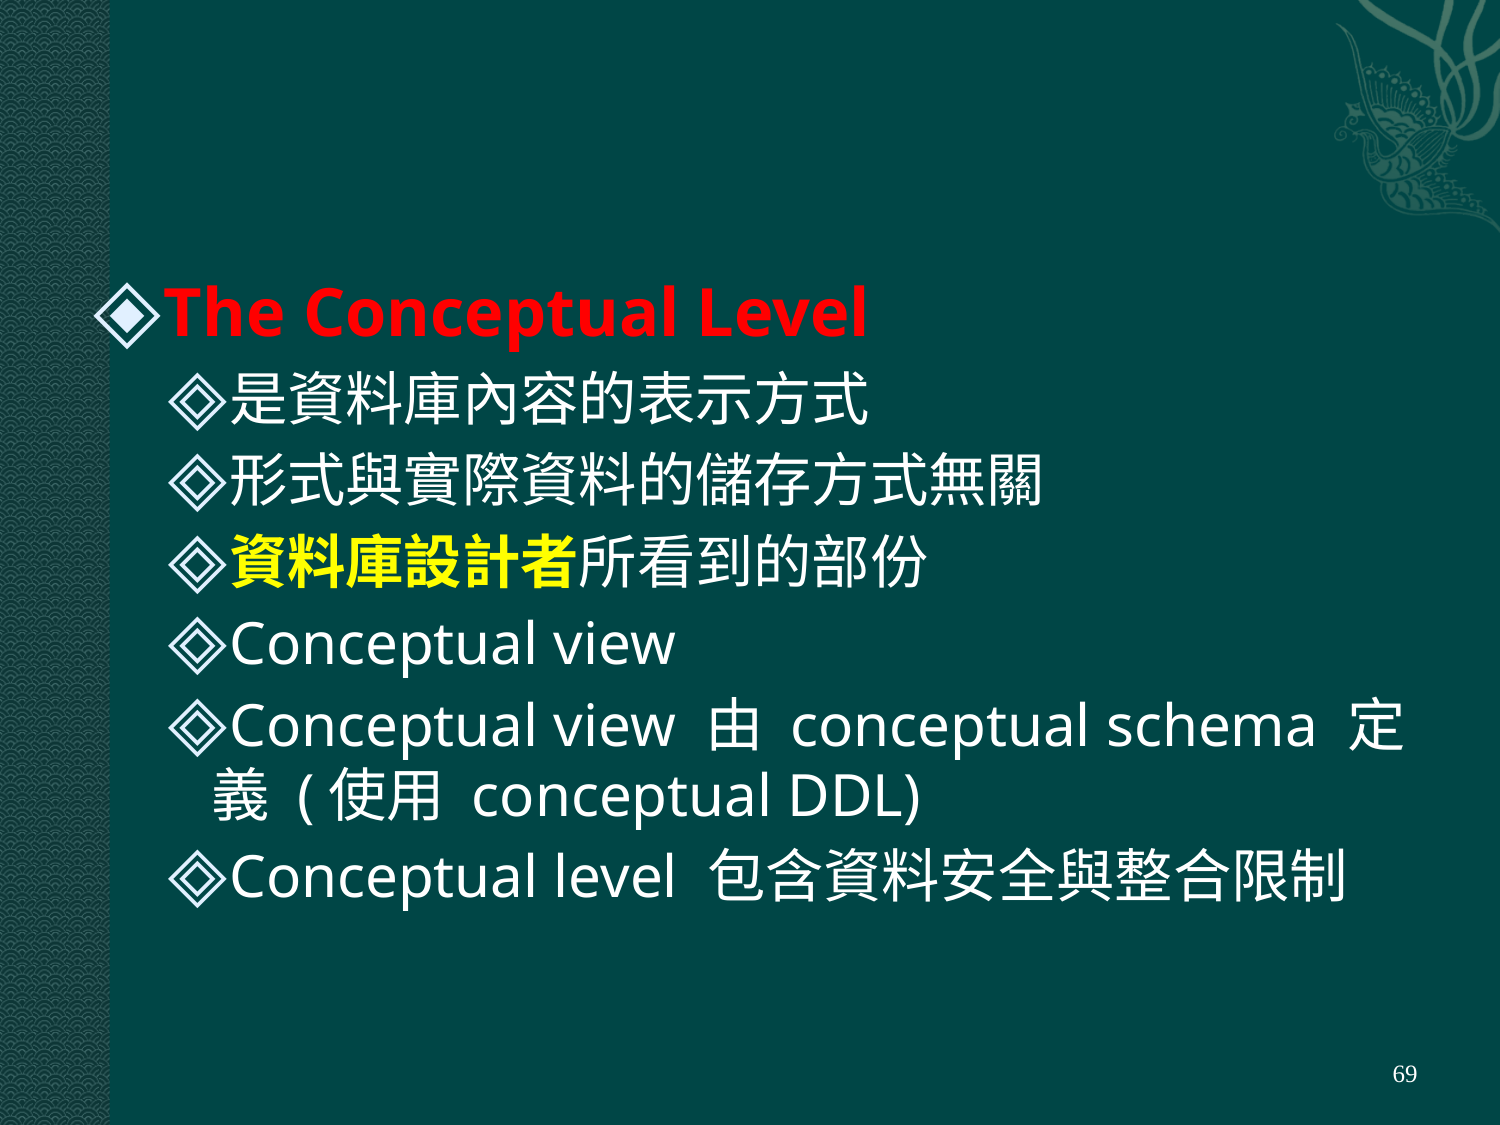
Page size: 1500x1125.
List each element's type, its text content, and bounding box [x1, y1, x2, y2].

picture [1334, 0, 1500, 235]
list The Conceptual Level 是資料庫內容的表示方式 形式與實際資料的儲存方式無關 資料庫設計者所看到的部份 Conceptual view Conceptual view 由 conceptual schema 定義 (使用 conceptual DDL) Conceptual level 包含資料安全與整合限制 [75, 262, 1425, 1005]
picture [0, 0, 110, 1125]
slide_number ‹#› [1074, 1042, 1425, 1103]
